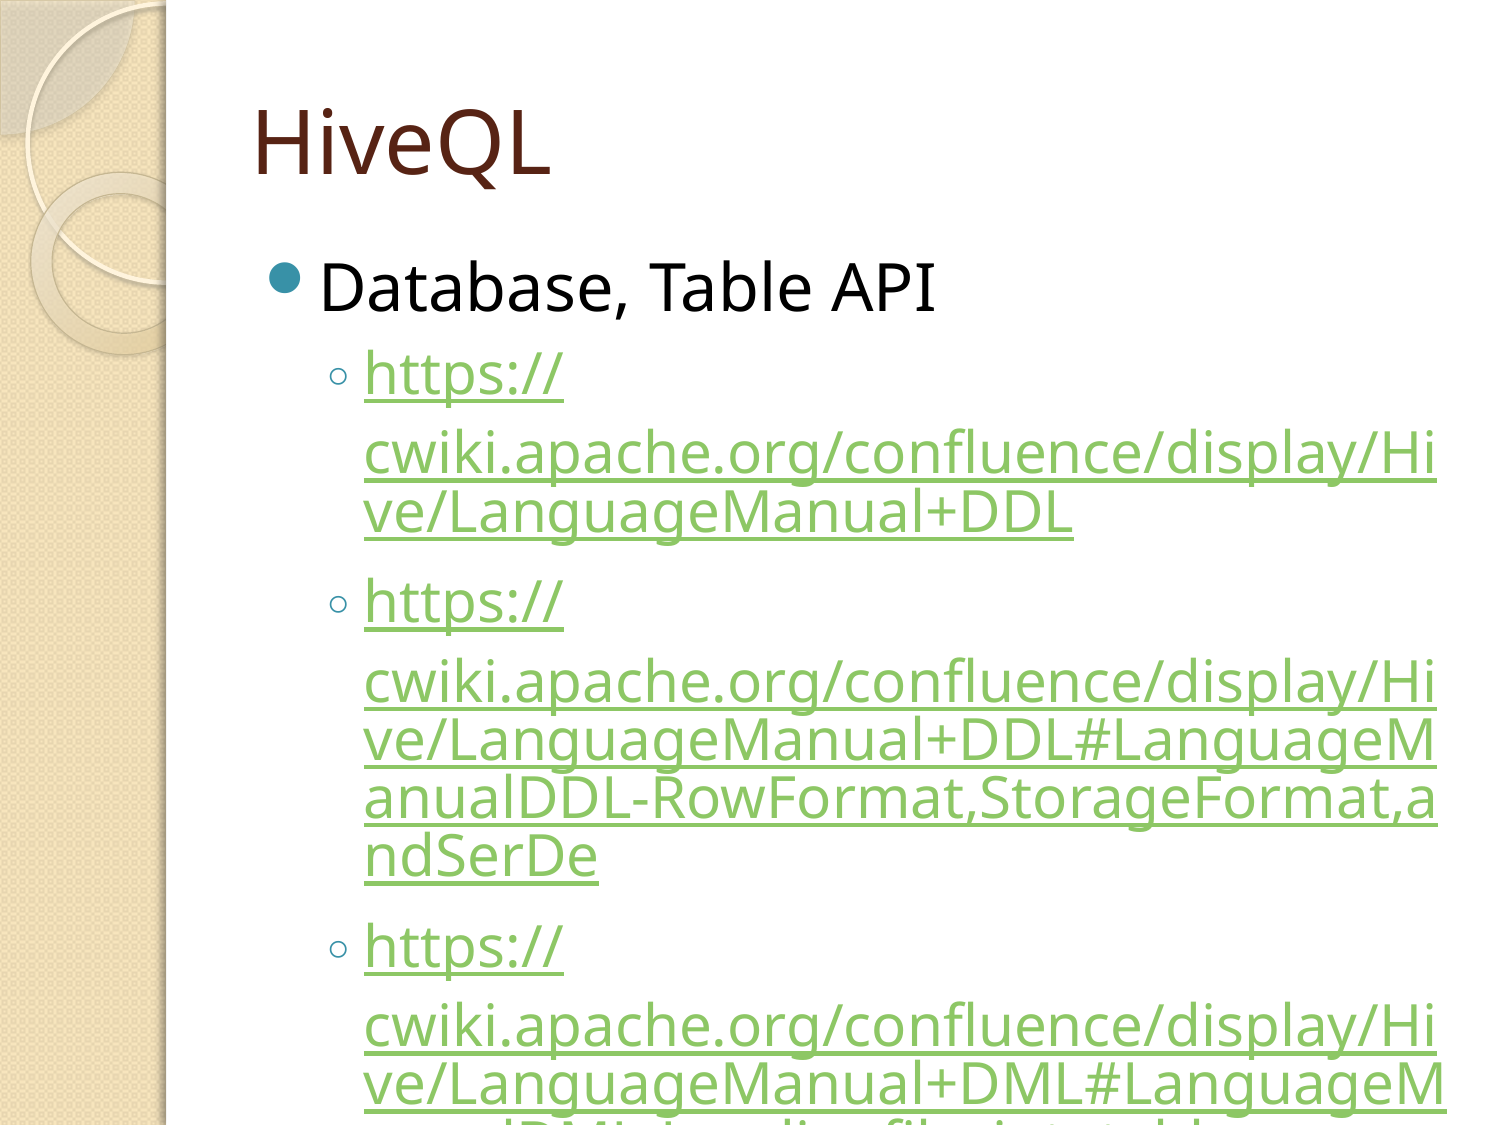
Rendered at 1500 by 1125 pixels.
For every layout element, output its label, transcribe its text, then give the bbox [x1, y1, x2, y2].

list Database, Table API https://cwiki.apache.org/confluence/display/Hive/LanguageManual+DDL https://cwiki.apache.org/confluence/display/Hive/LanguageManual+DDL#LanguageManualDDL-RowFormat,StorageFormat,andSerDe https://cwiki.apache.org/confluence/display/Hive/LanguageManual+DML#LanguageManualDML-Loadingfilesintotables https://cwiki.apache.org/confluence/display/Hive/LanguageManual+Select [235, 237, 1466, 1025]
title HiveQL [235, 45, 1466, 233]
